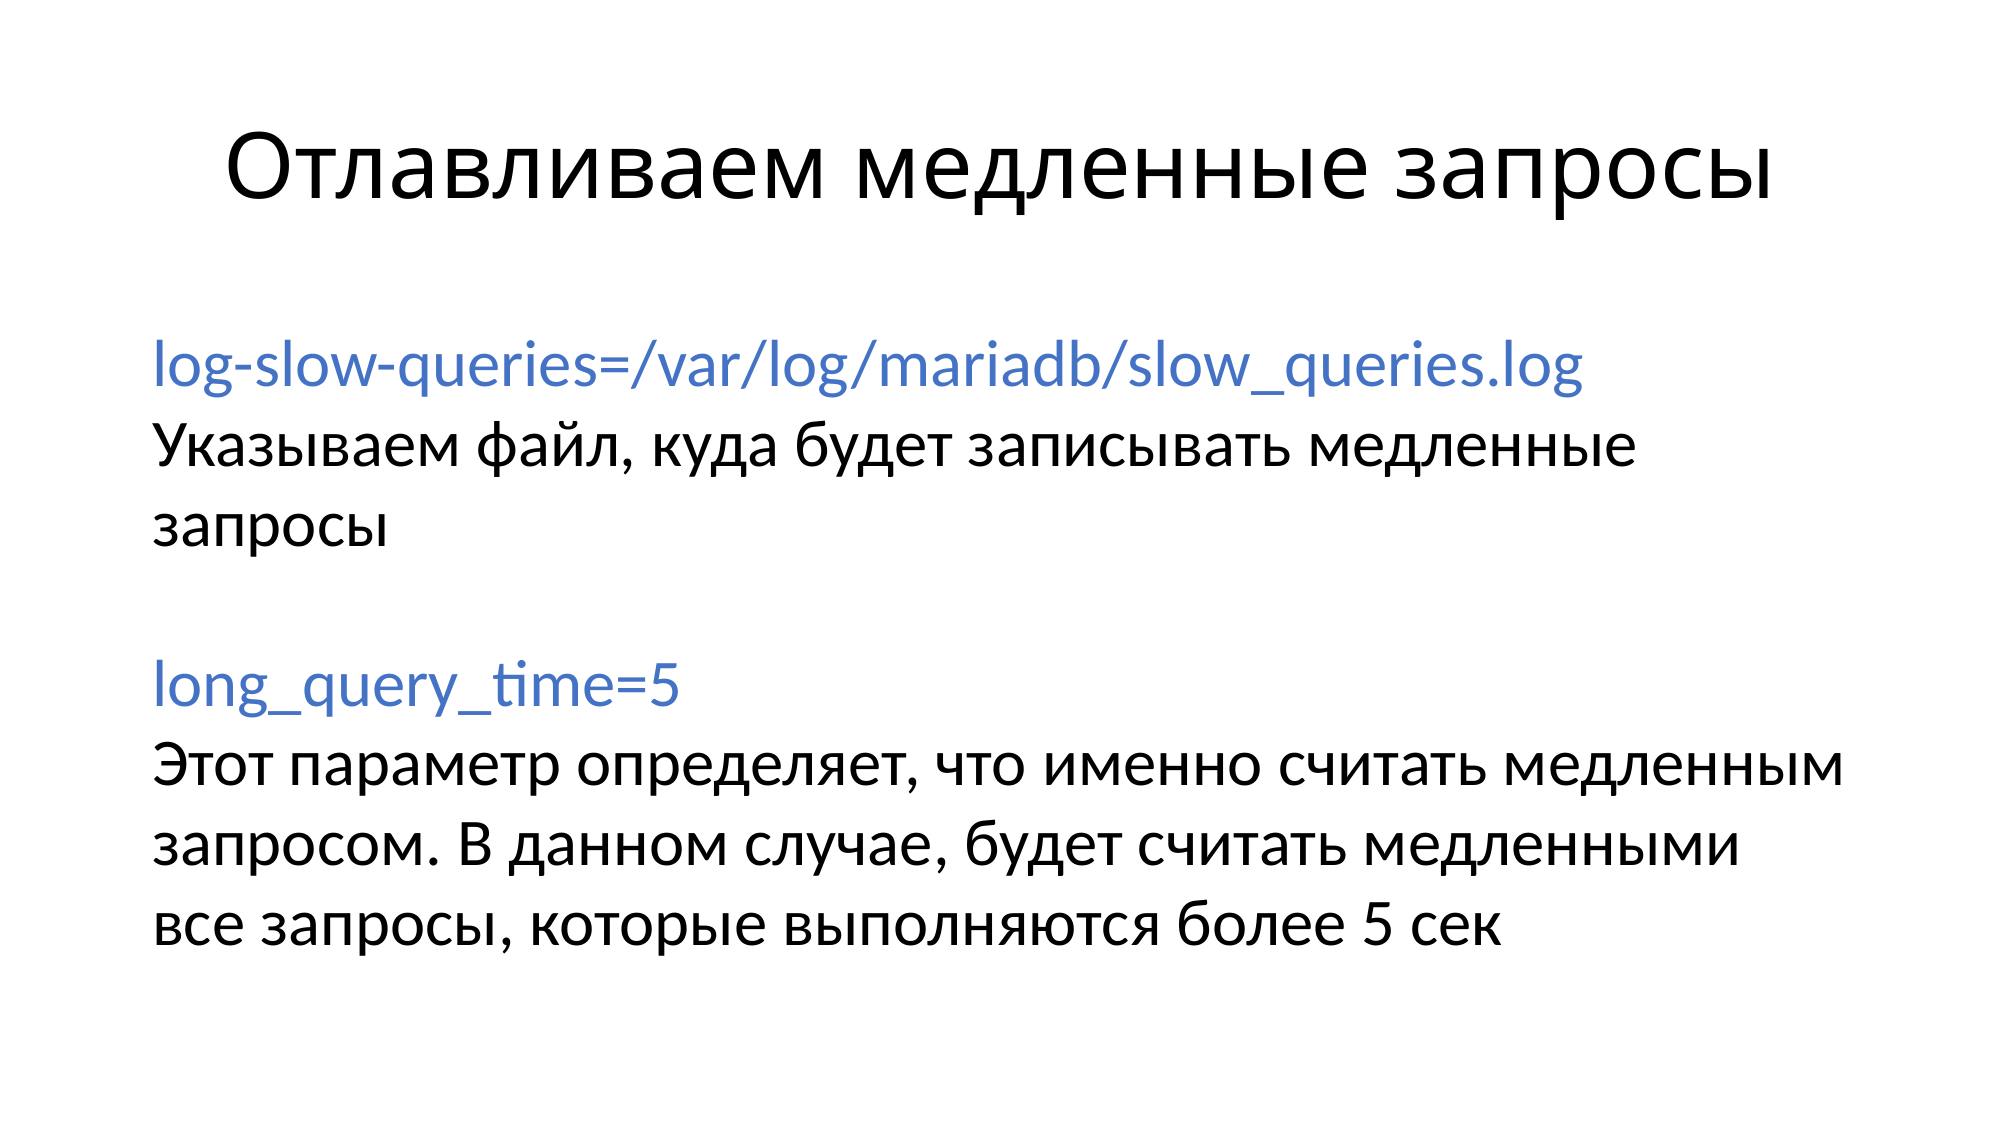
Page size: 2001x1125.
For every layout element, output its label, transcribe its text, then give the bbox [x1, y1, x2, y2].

text_box log-slow-queries=/var/log/mariadb/slow_queries.log Указываем файл, куда будет записывать медленные запросы long_query_time=5 Этот параметр определяет, что именно считать медленным запросом. В данном случае, будет считать медленными все запросы, которые выполняются более 5 сек [137, 312, 1863, 967]
title Отлавливаем медленные запросы [137, 59, 1863, 278]
